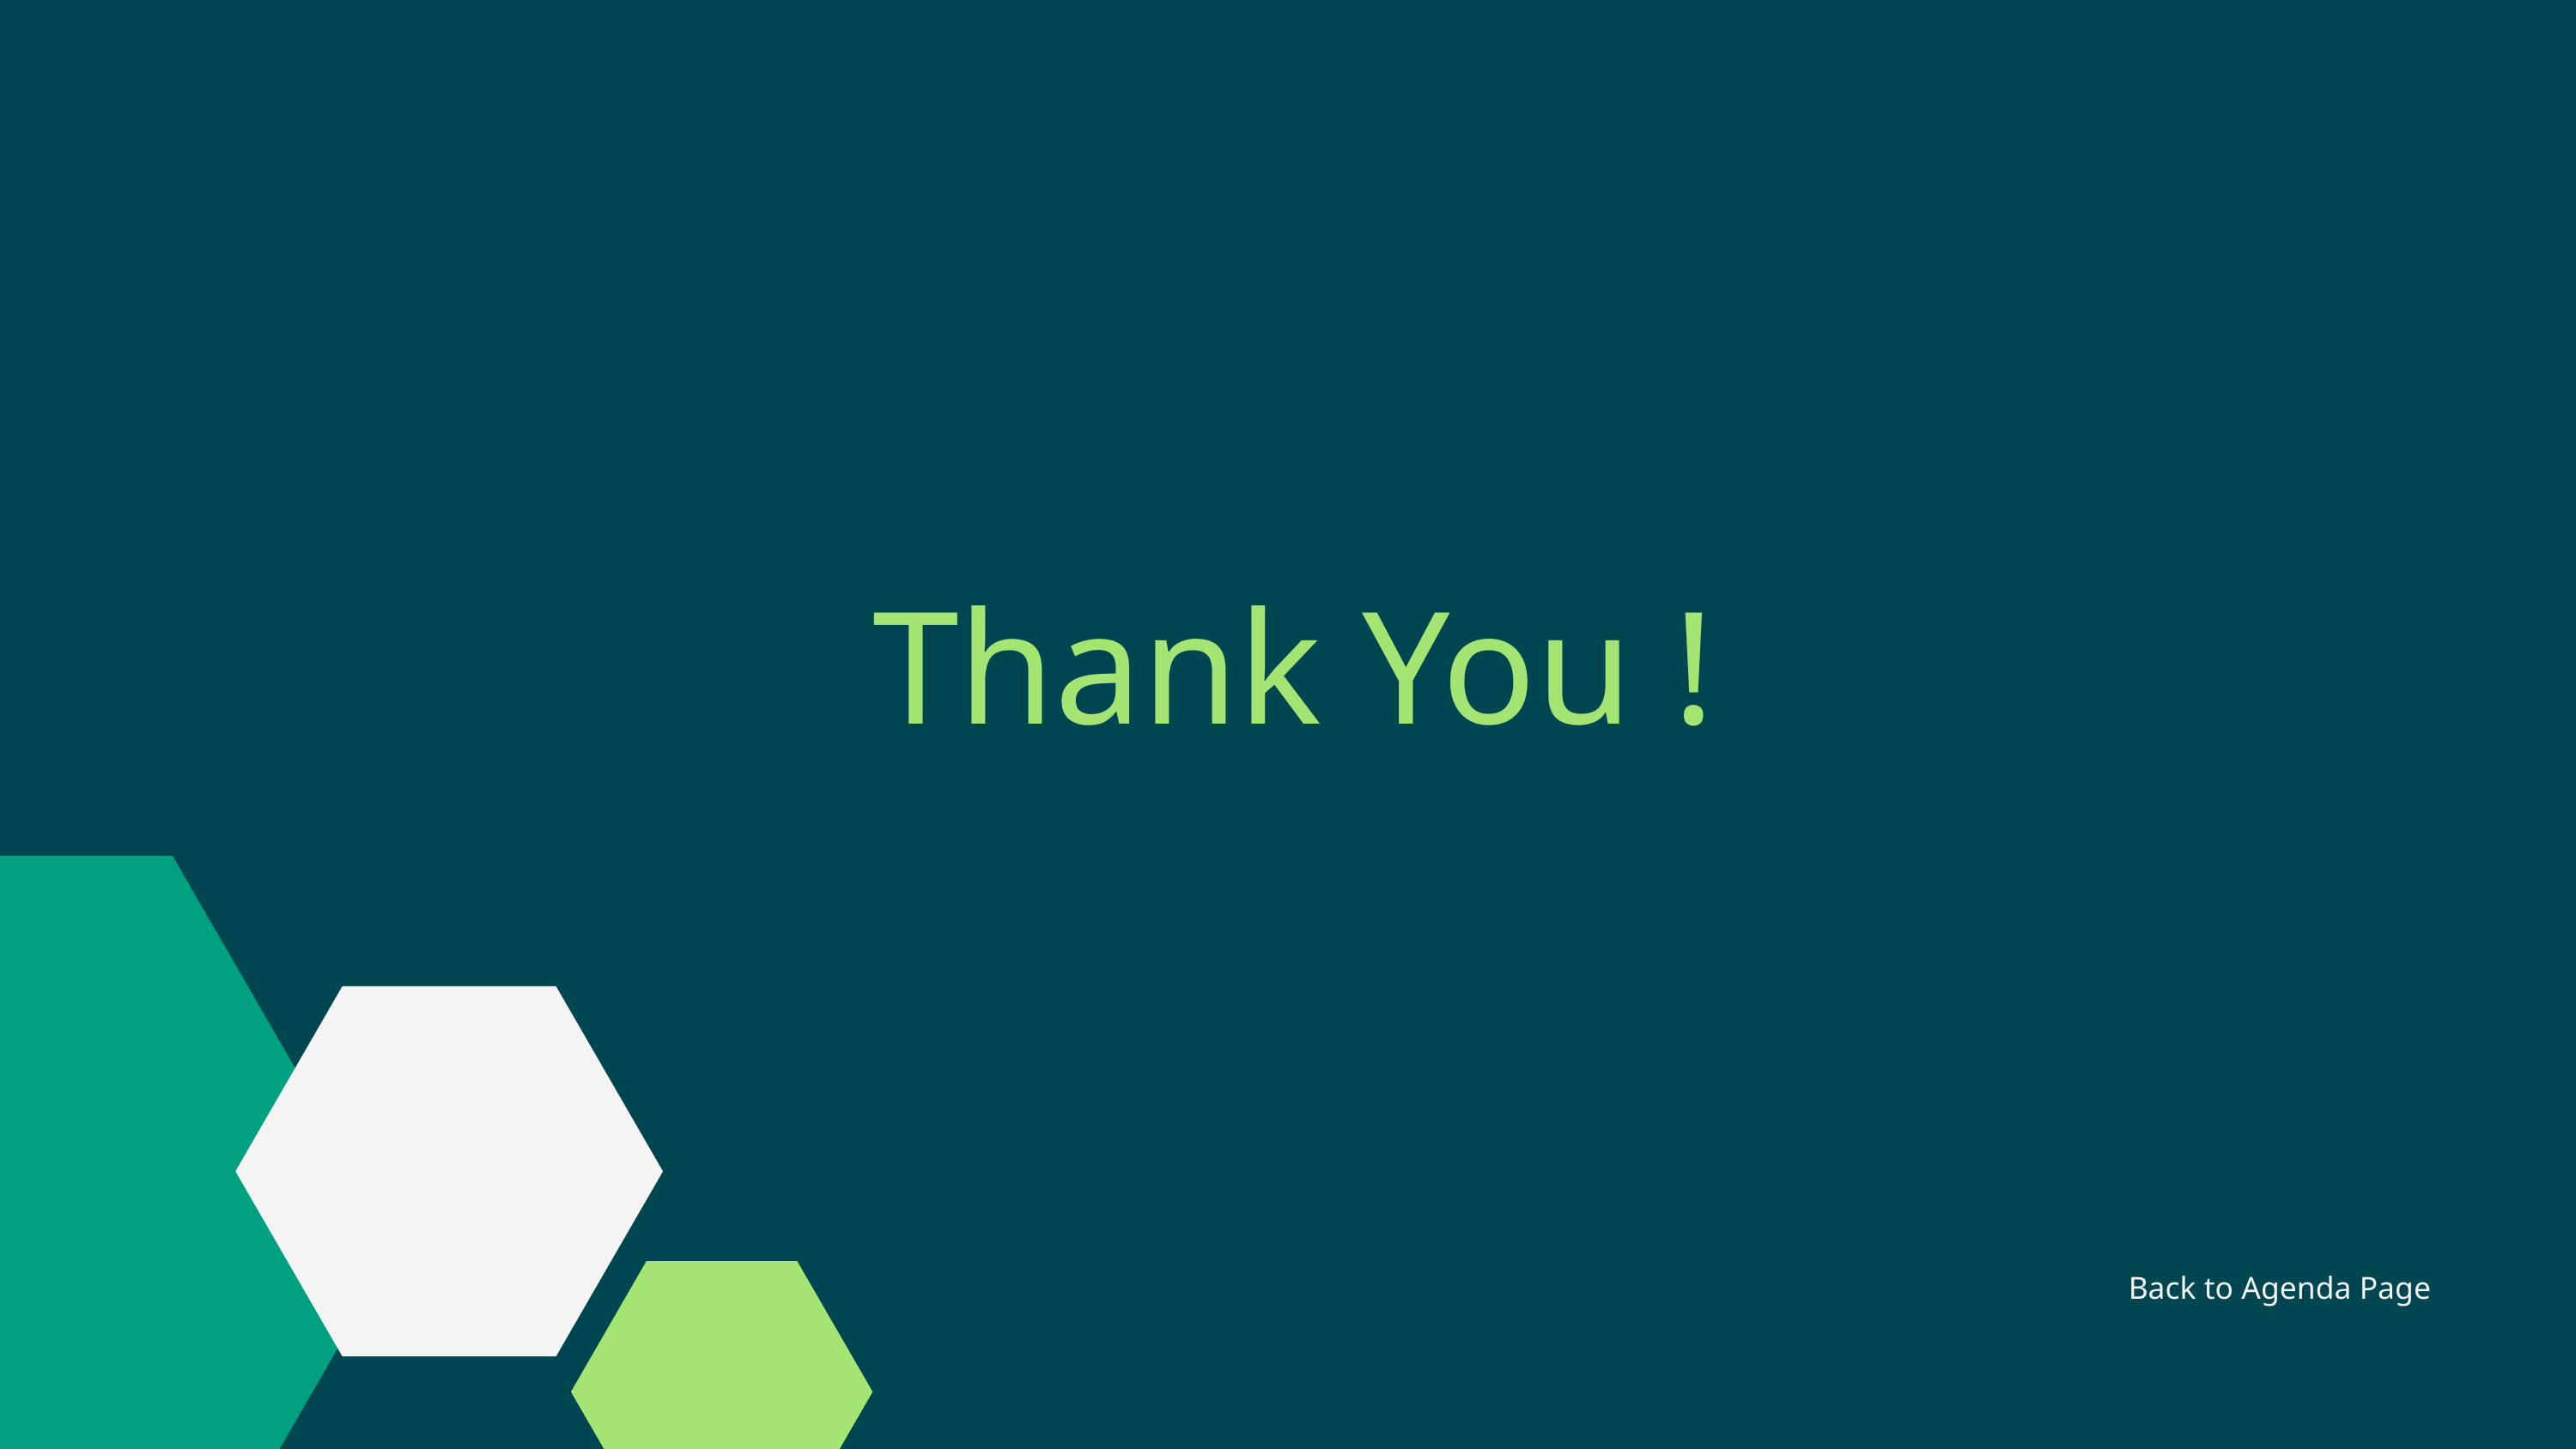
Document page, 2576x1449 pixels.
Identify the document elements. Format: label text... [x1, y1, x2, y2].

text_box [570, 1260, 873, 1449]
text_box Back to Agenda Page [1694, 1263, 2432, 1306]
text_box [872, 567, 2576, 881]
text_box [0, 855, 398, 1449]
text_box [234, 985, 664, 1357]
